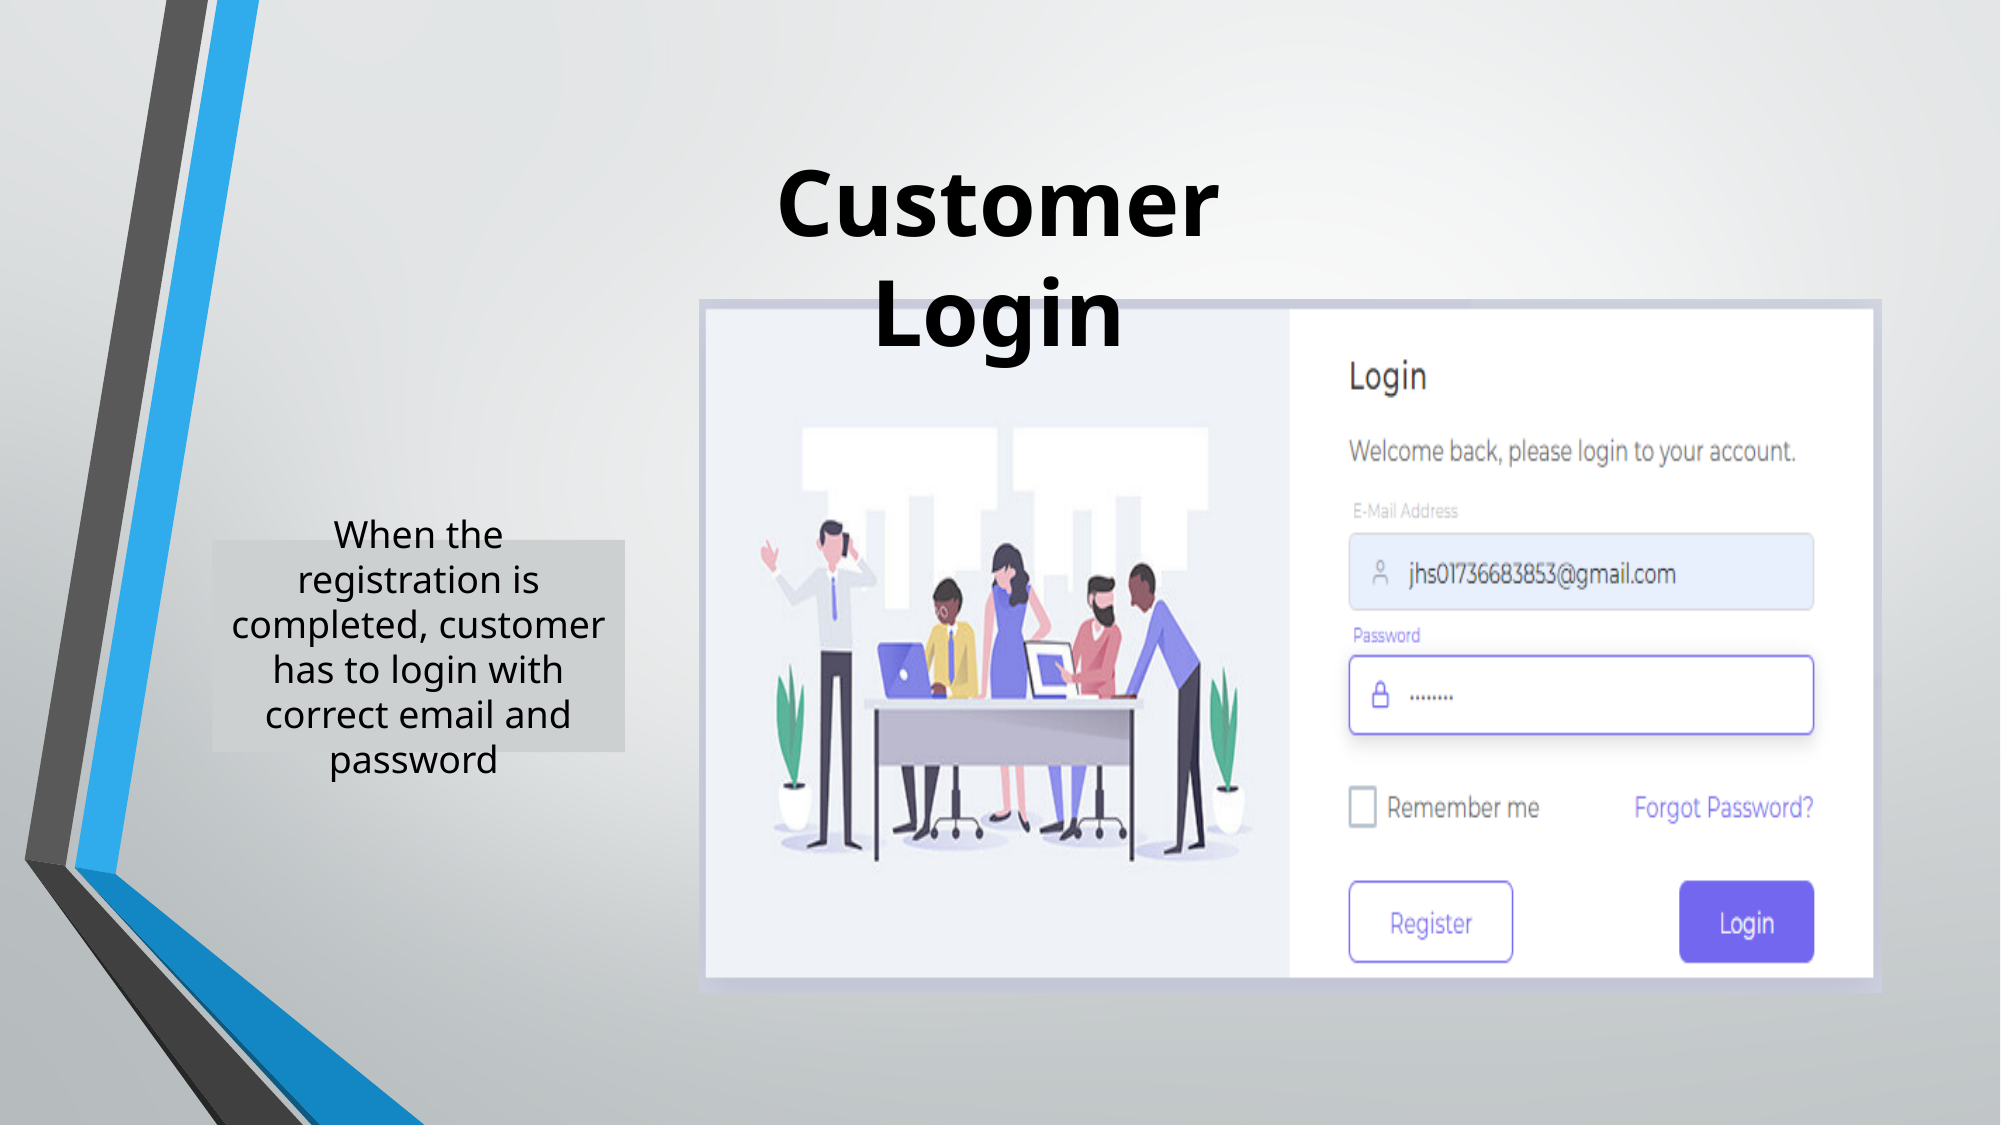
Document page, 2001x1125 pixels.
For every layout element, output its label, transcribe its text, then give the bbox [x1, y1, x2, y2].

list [699, 299, 1882, 993]
text_box Customer Login [644, 137, 1354, 373]
text_box When the registration is completed, customer has to login with correct email and password [211, 539, 626, 754]
